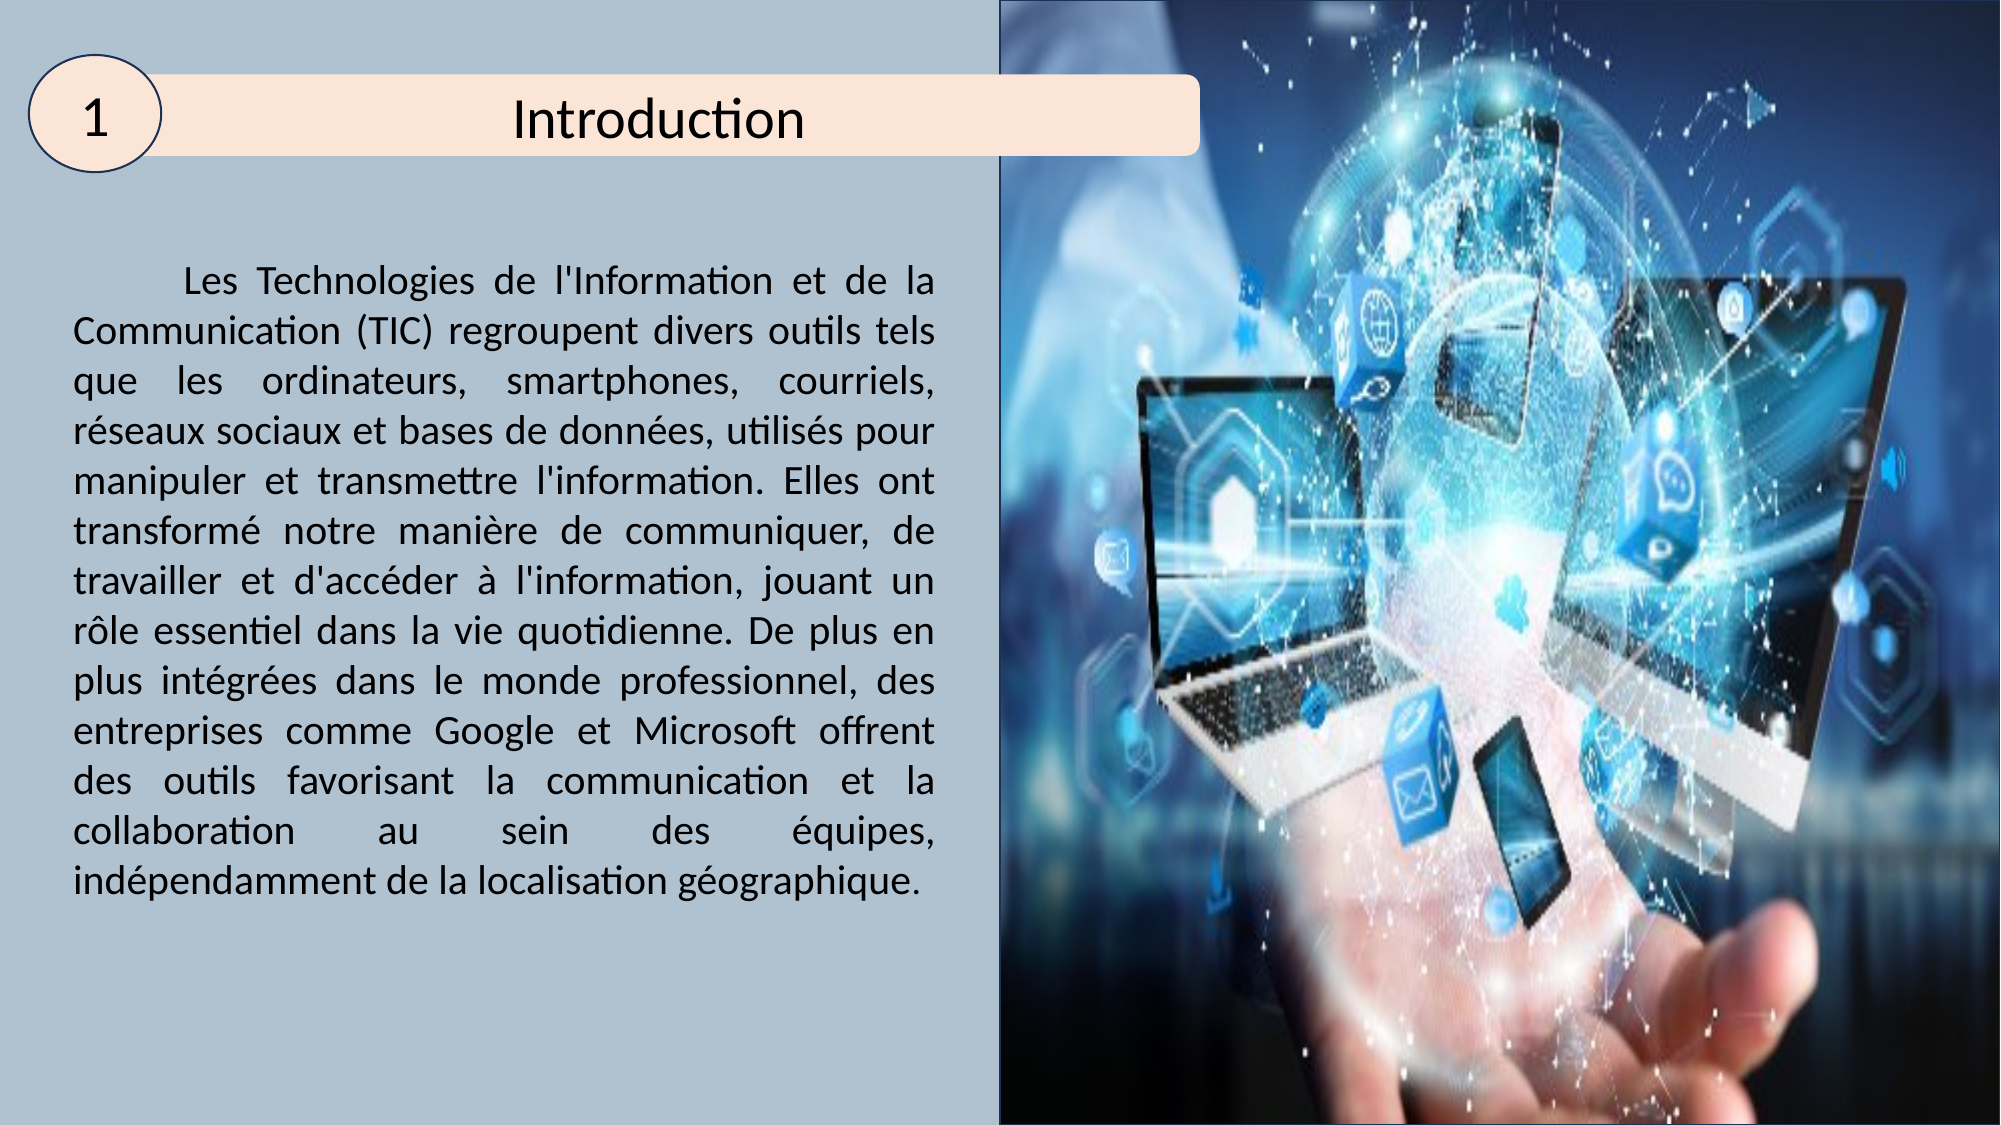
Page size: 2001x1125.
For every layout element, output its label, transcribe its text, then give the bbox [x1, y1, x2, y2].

text_box [999, 0, 2000, 1125]
text_box Les Technologies de l'Information et de la Communication (TIC) regroupent divers outils tels que les ordinateurs, smartphones, courriels, réseaux sociaux et bases de données, utilisés pour manipuler et transmettre l'information. Elles ont transformé notre manière de communiquer, de travailler et d'accéder à l'information, jouant un rôle essentiel dans la vie quotidienne. De plus en plus intégrées dans le monde professionnel, des entreprises comme Google et Microsoft offrent des outils favorisant la communication et la collaboration au sein des équipes, indépendamment de la localisation géographique. [58, 245, 951, 911]
text_box 1 [27, 53, 163, 174]
text_box Introduction [143, 73, 1201, 157]
